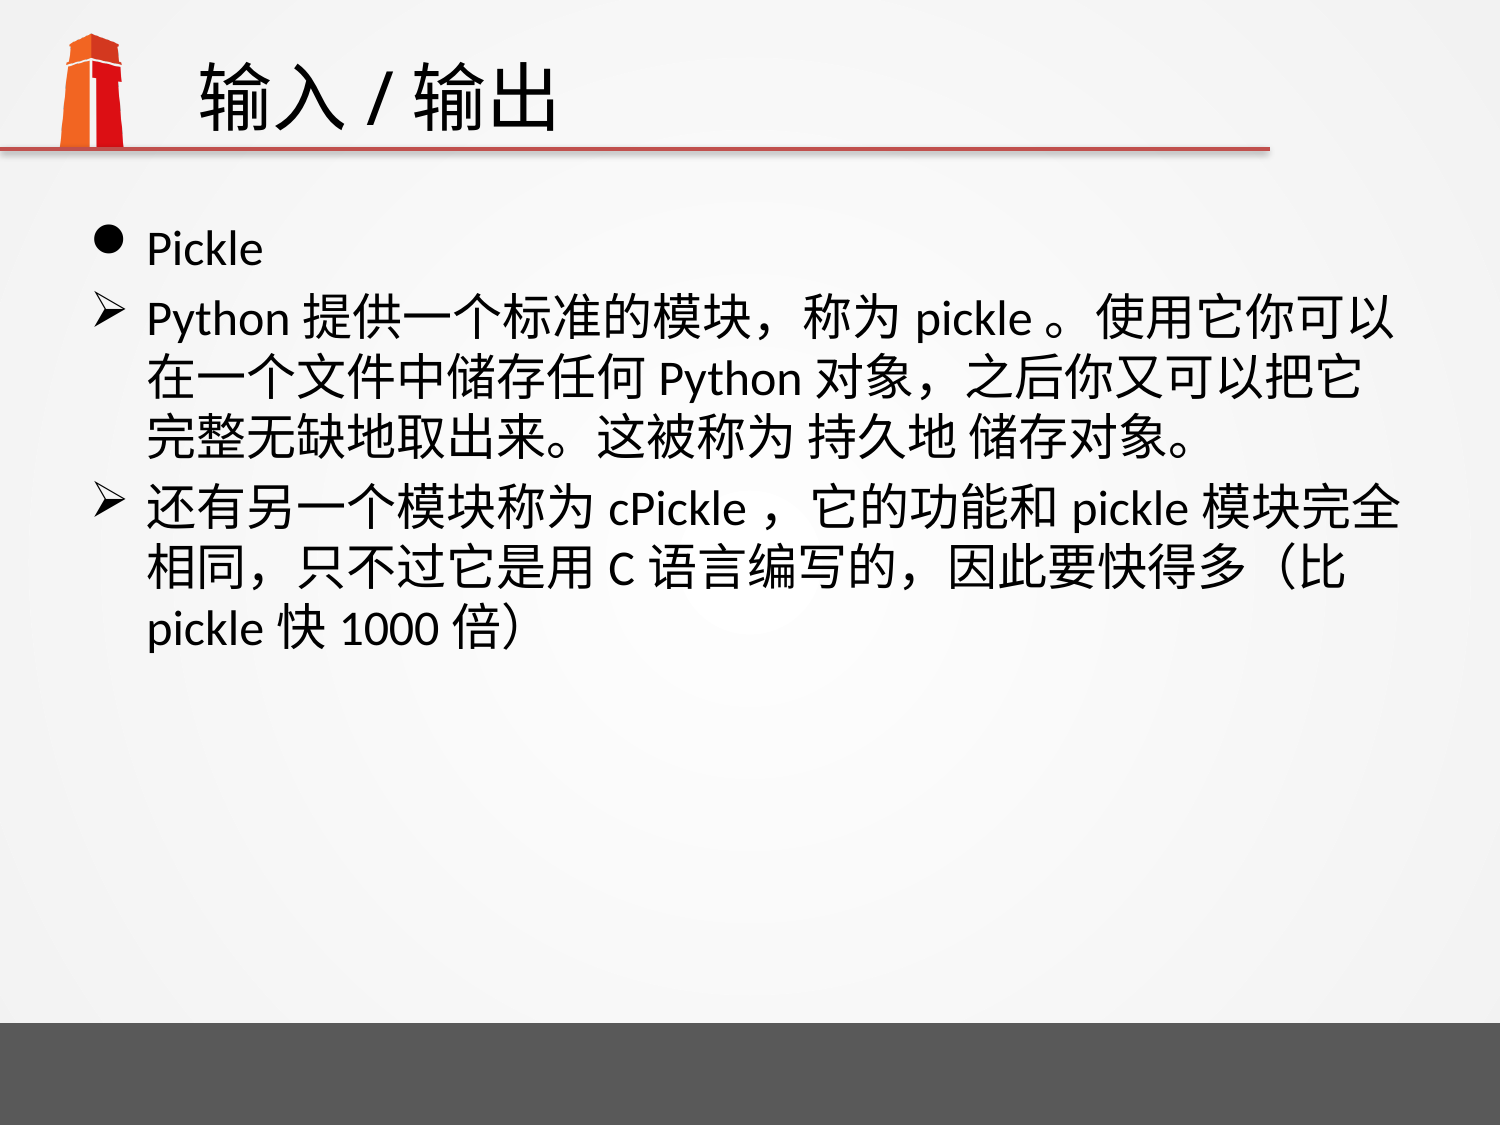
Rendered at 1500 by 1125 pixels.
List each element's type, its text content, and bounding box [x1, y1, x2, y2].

title 输入/输出 [183, 42, 1270, 149]
picture [16, 11, 166, 147]
list Pickle Python提供一个标准的模块，称为pickle。使用它你可以在一个文件中储存任何Python对象，之后你又可以把它完整无缺地取出来。这被称为 持久地 储存对象。 还有另一个模块称为cPickle，它的功能和pickle模块完全相同，只不过它是用C语言编写的，因此要快得多（比pickle快1000倍） [75, 208, 1425, 1005]
